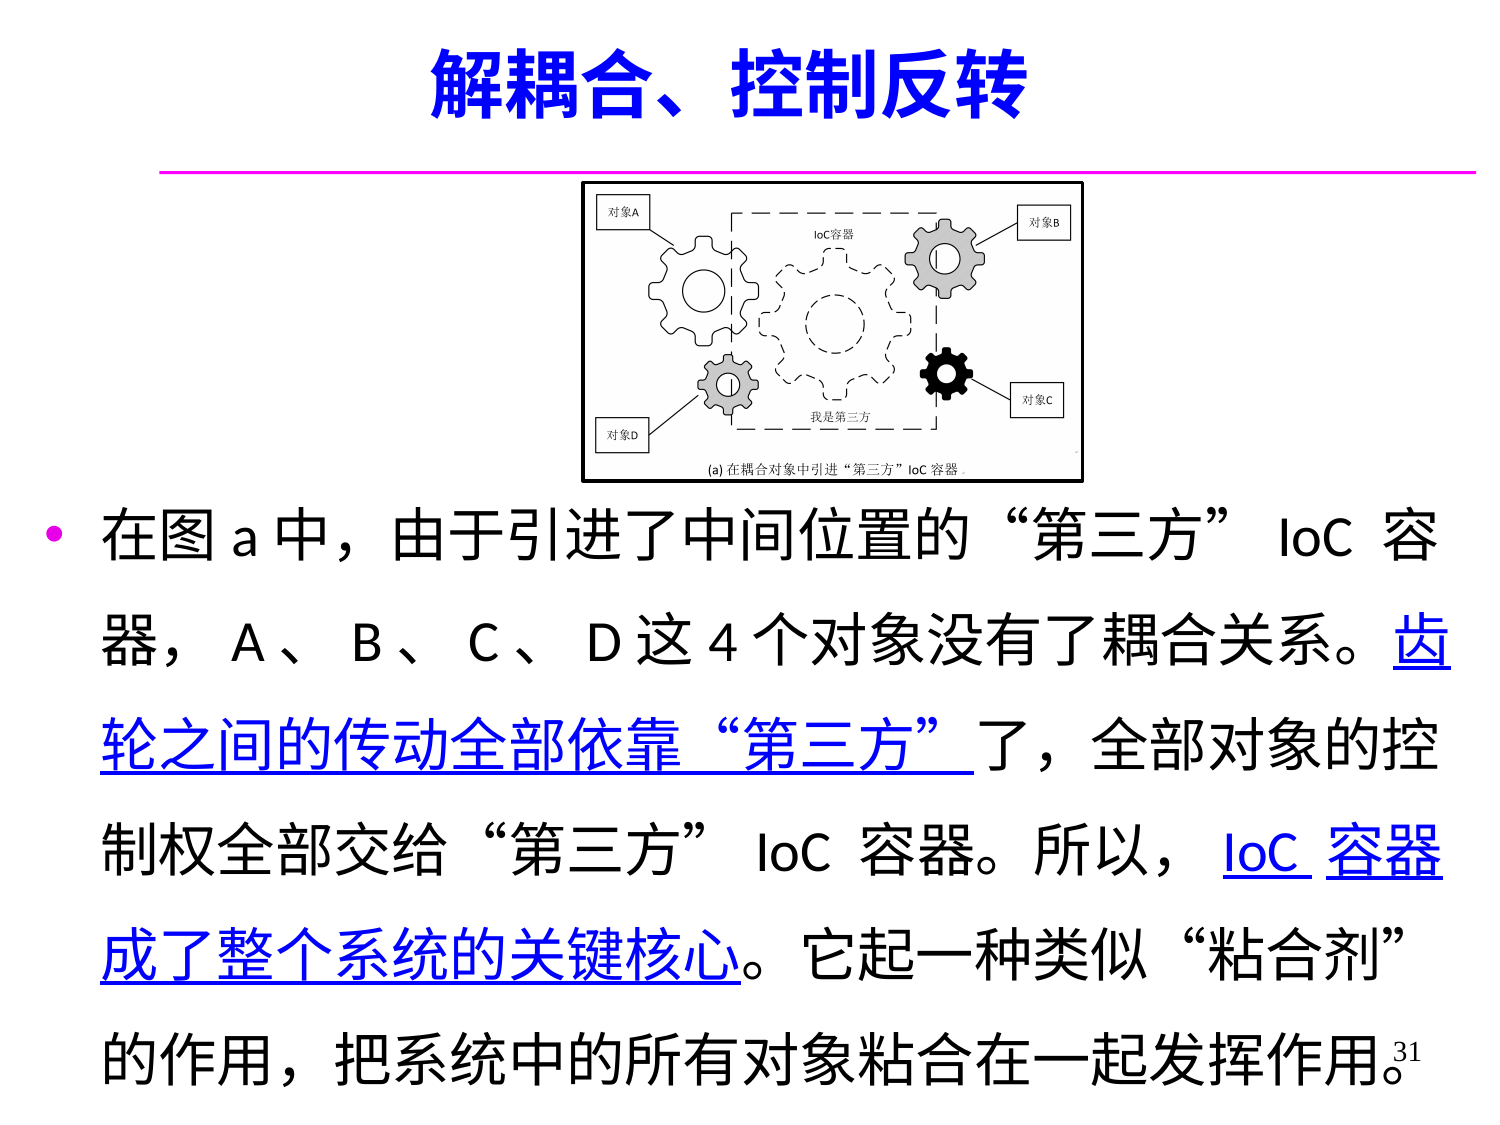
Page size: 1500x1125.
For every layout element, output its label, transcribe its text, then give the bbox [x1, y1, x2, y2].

picture [584, 184, 1081, 479]
text_box 在图a中，由于引进了中间位置的“第三方”IoC 容器，A、B、C、D这4个对象没有了耦合关系。齿轮之间的传动全部依靠“第三方”了，全部对象的控制权全部交给“第三方”IoC 容器。所以，IoC 容器成了整个系统的关键核心。它起一种类似“粘合剂”的作用，把系统中的所有对象粘合在一起发挥作用。 [29, 456, 1489, 1101]
title 解耦合、控制反转 [29, 0, 1430, 136]
